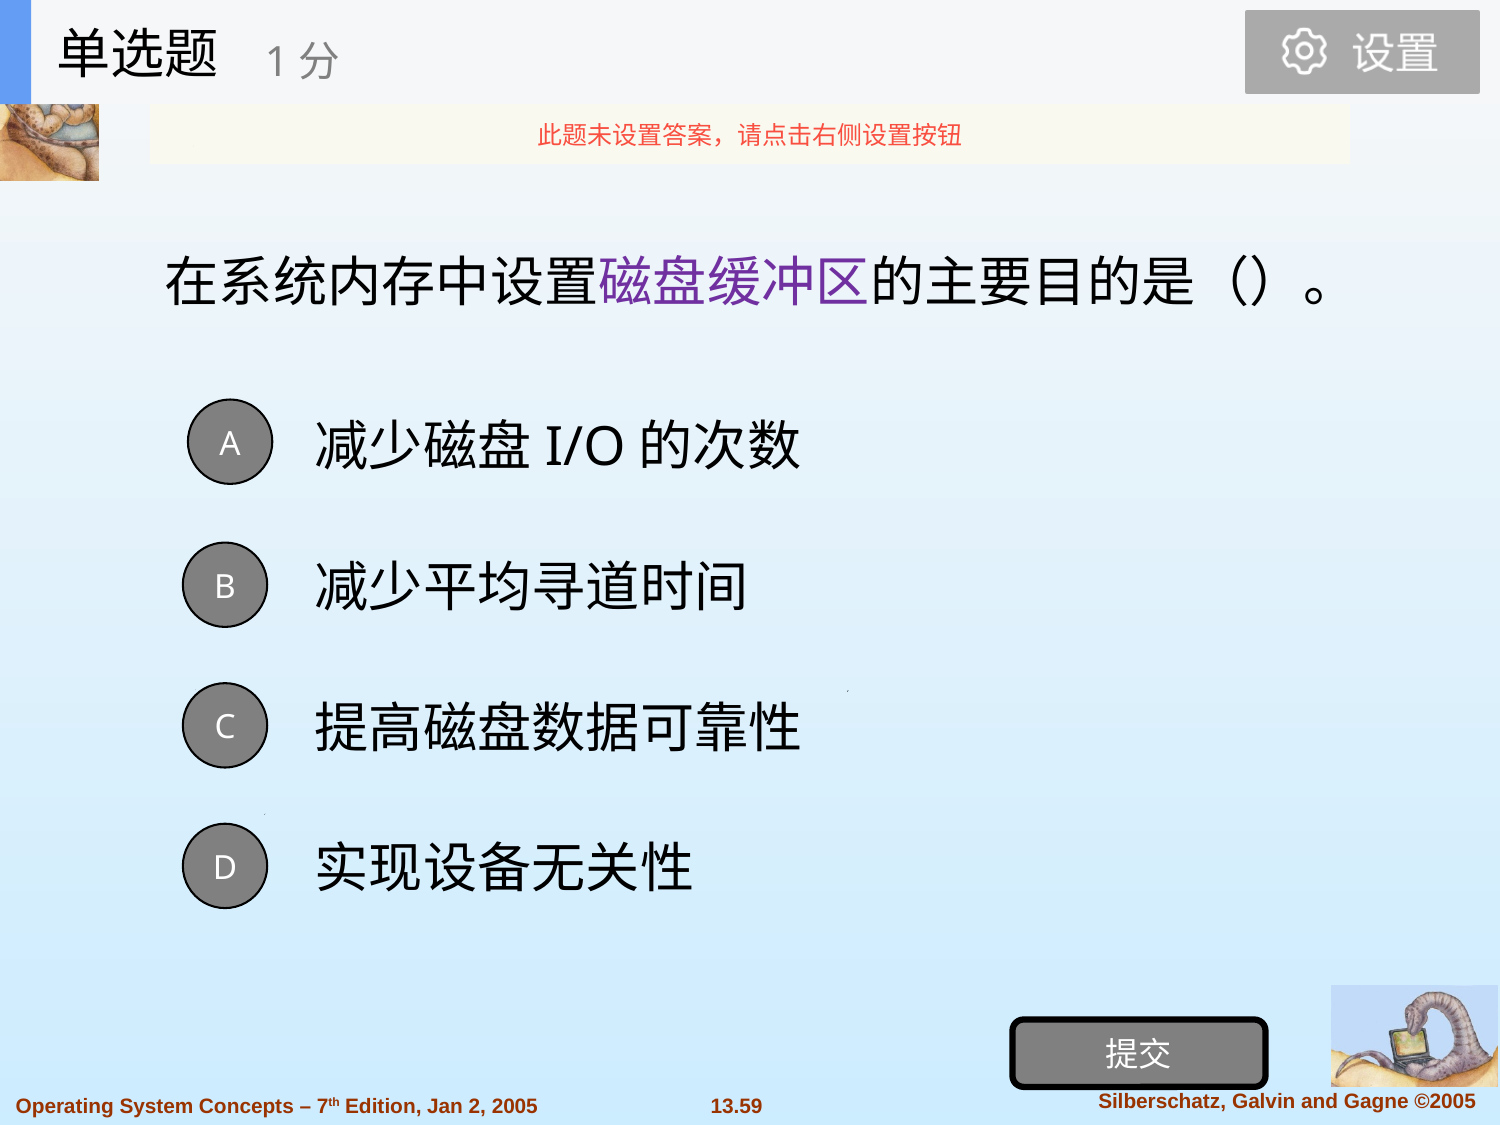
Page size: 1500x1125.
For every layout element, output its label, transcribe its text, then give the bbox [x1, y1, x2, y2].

text_box D [182, 823, 268, 909]
text_box 实现设备无关性 [299, 813, 1350, 919]
text_box 此题未设置答案，请点击右侧设置按钮 [149, 105, 1350, 165]
text_box 提高磁盘数据可靠性 [299, 672, 1350, 779]
picture [0, 105, 99, 181]
text_box 减少平均寻道时间 [299, 532, 1350, 638]
picture [1331, 985, 1498, 1087]
text_box 在系统内存中设置磁盘缓冲区的主要目的是（）。 [149, 165, 1350, 456]
text_box A [187, 399, 273, 484]
text_box C [182, 683, 268, 768]
picture [1245, 10, 1480, 94]
text_box 提交 [1012, 1019, 1266, 1087]
text_box 减少磁盘I/O的次数 [299, 391, 1350, 497]
text_box B [182, 542, 268, 627]
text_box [0, 0, 1500, 105]
